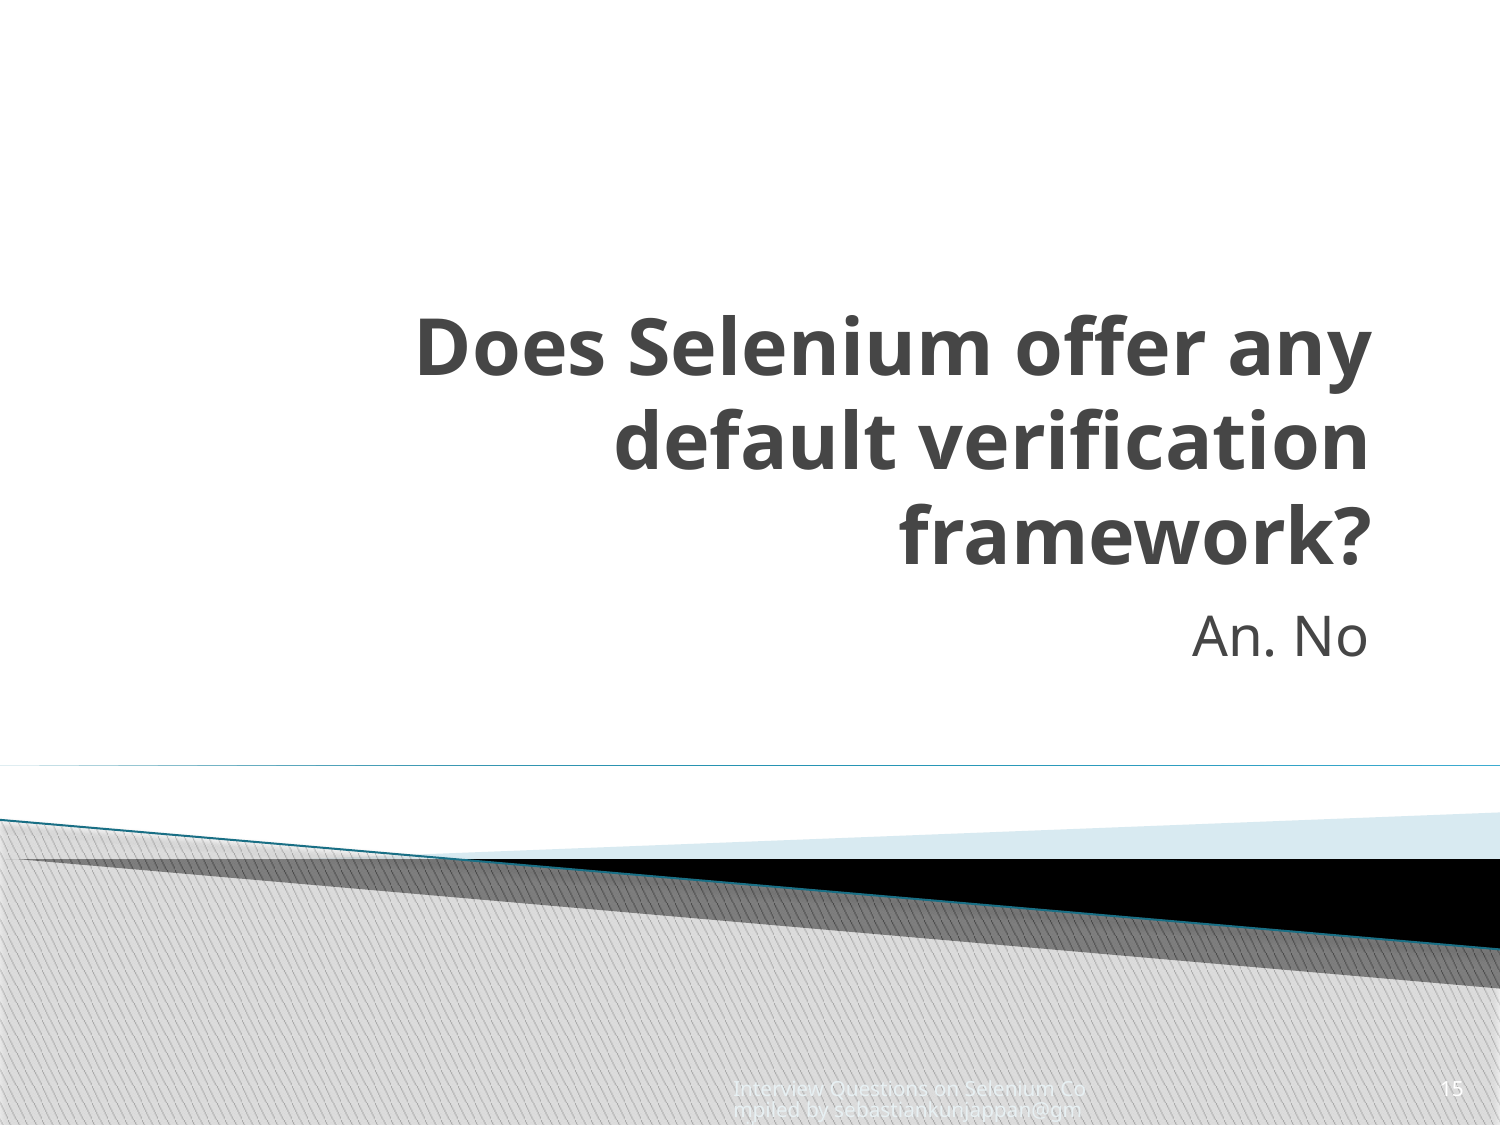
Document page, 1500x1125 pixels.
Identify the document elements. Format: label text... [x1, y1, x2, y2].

subtitle An. No [112, 592, 1388, 790]
title Does Selenium offer any default verification framework? [112, 287, 1388, 588]
footer Interview Questions on Selenium Compiled by sebastiankunjappan@gmail.com [718, 1051, 1105, 1112]
slide_number 15 [1418, 1051, 1479, 1112]
picture [5, 859, 1500, 989]
